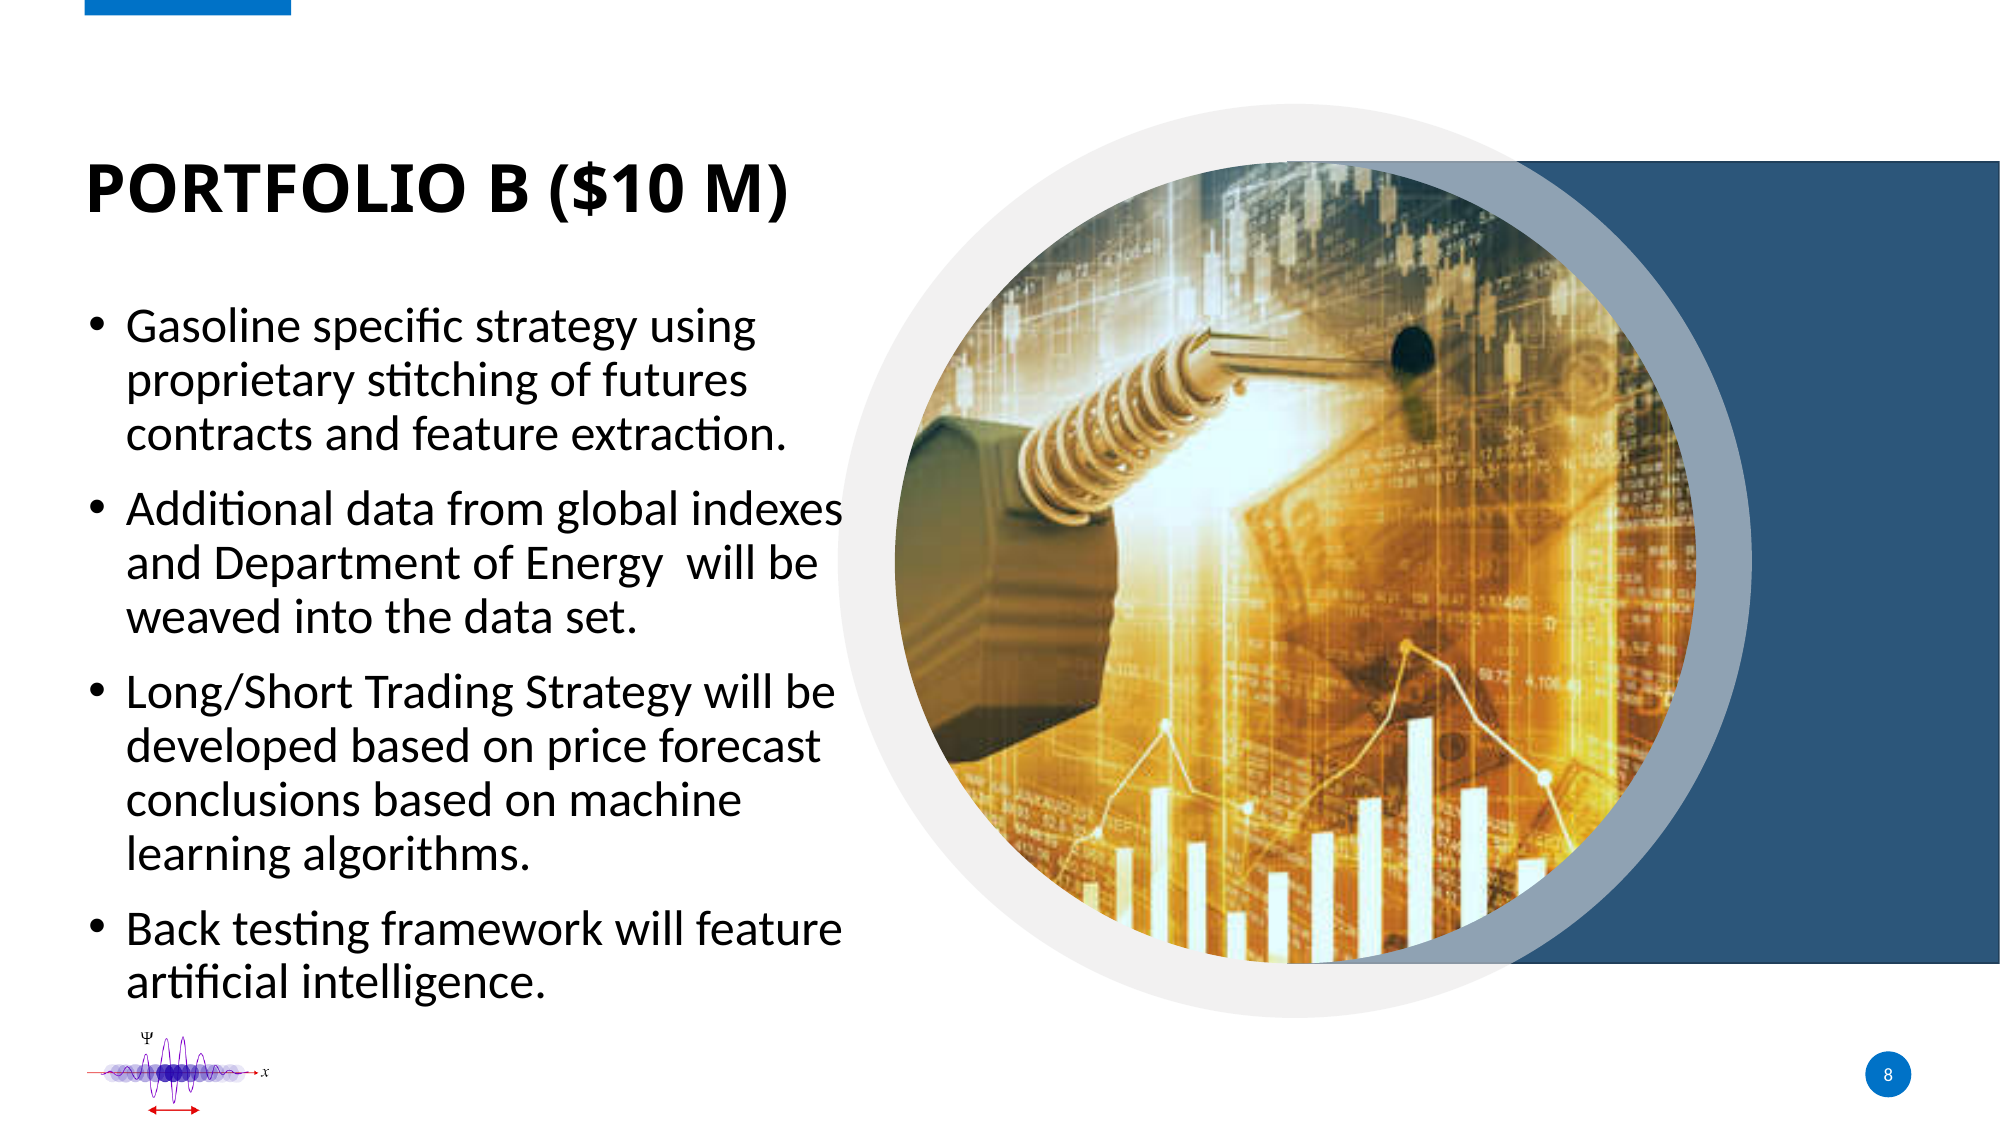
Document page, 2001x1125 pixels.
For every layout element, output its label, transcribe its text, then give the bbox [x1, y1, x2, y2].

list Gasoline specific strategy using proprietary stitching of futures contracts and feature extraction. Additional data from global indexes and Department of Energy will be weaved into the data set. Long/Short Trading Strategy will be developed based on price forecast conclusions based on machine learning algorithms. Back testing framework will feature artificial intelligence. [88, 299, 895, 1014]
slide_number 8 [1864, 1059, 1913, 1090]
picture [87, 1026, 269, 1116]
title Portfolio B ($10 M) [84, 81, 895, 300]
picture [894, 162, 1697, 964]
